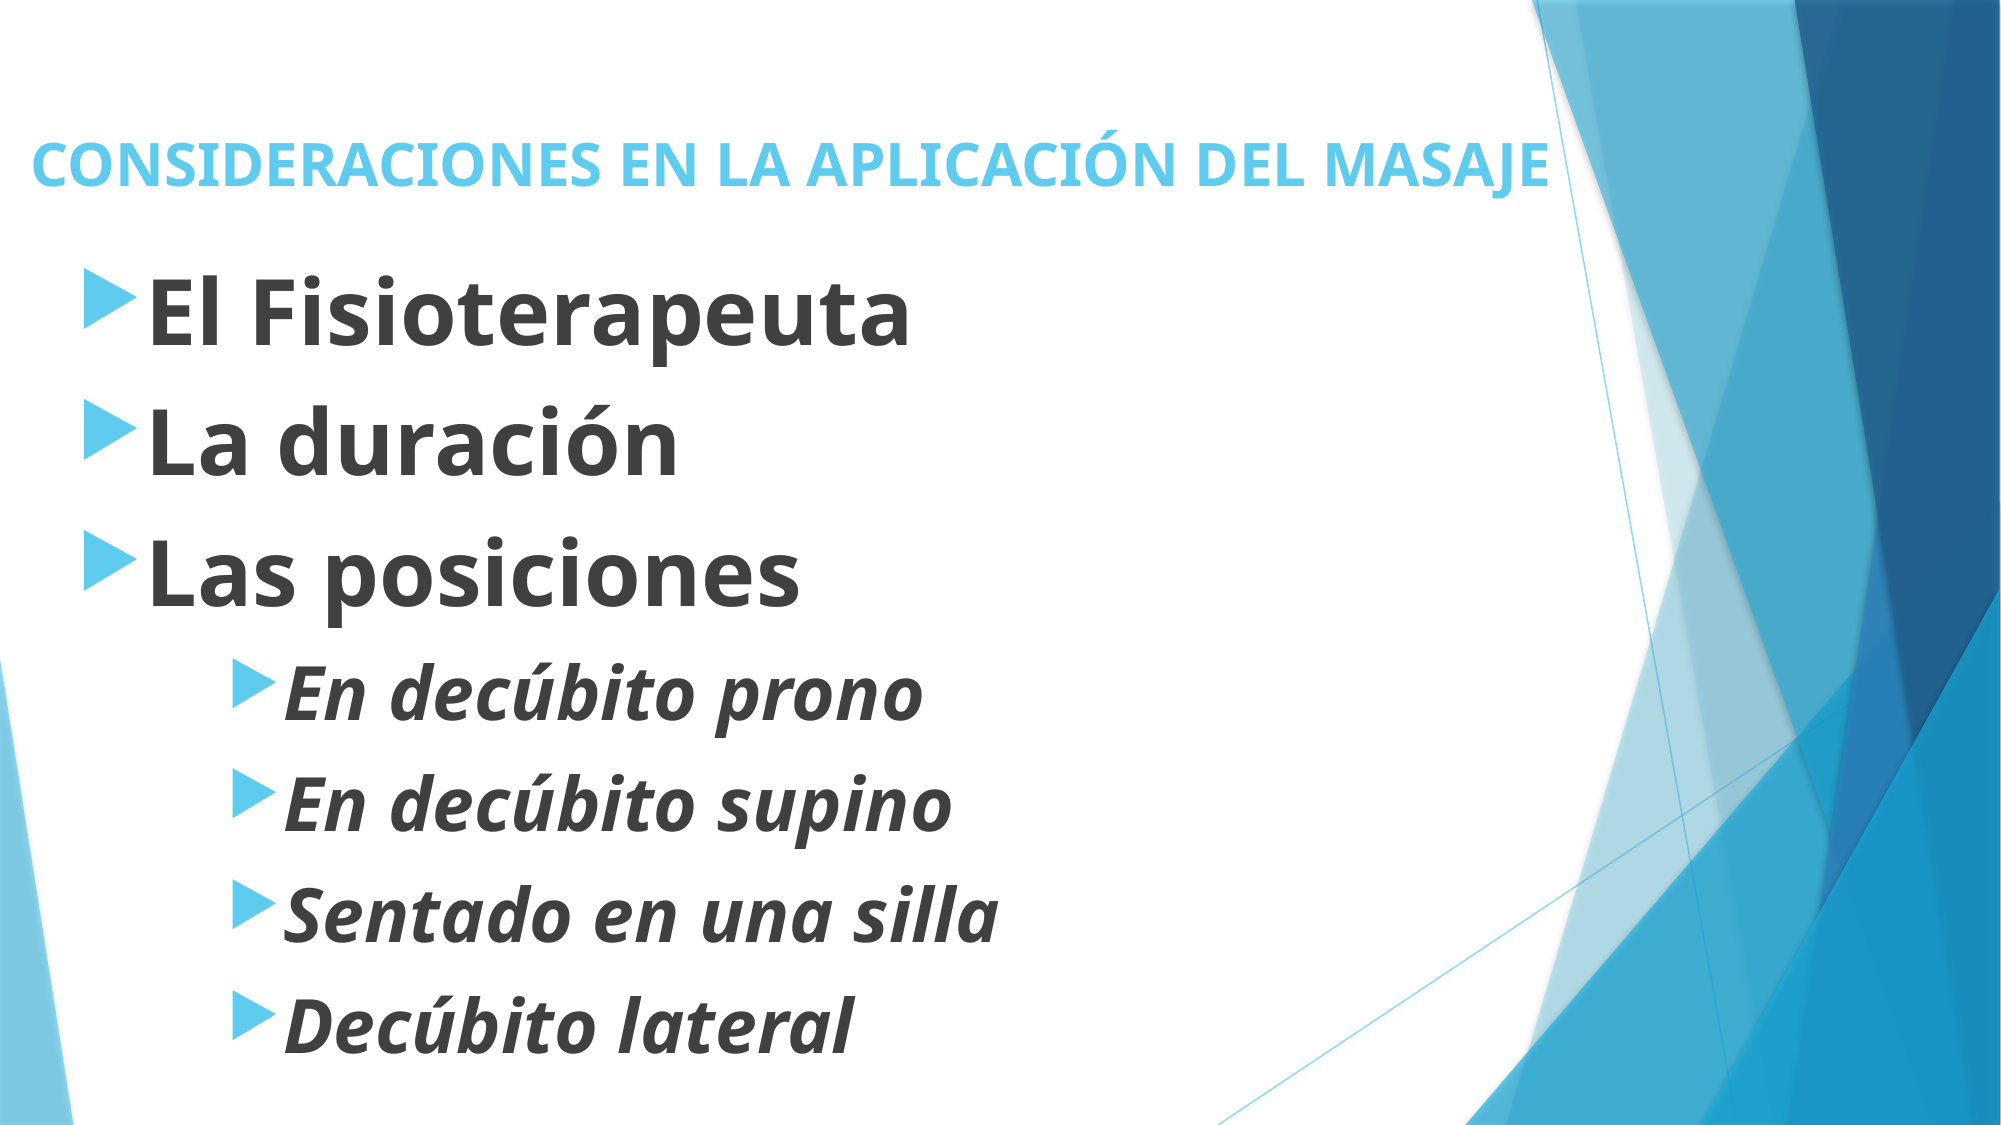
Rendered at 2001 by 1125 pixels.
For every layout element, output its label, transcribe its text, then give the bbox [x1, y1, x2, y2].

list El Fisioterapeuta La duración Las posiciones En decúbito prono En decúbito supino Sentado en una silla Decúbito lateral [62, 245, 1713, 1090]
title CONSIDERACIONES EN LA APLICACIÓN DEL MASAJE [15, 118, 1617, 336]
